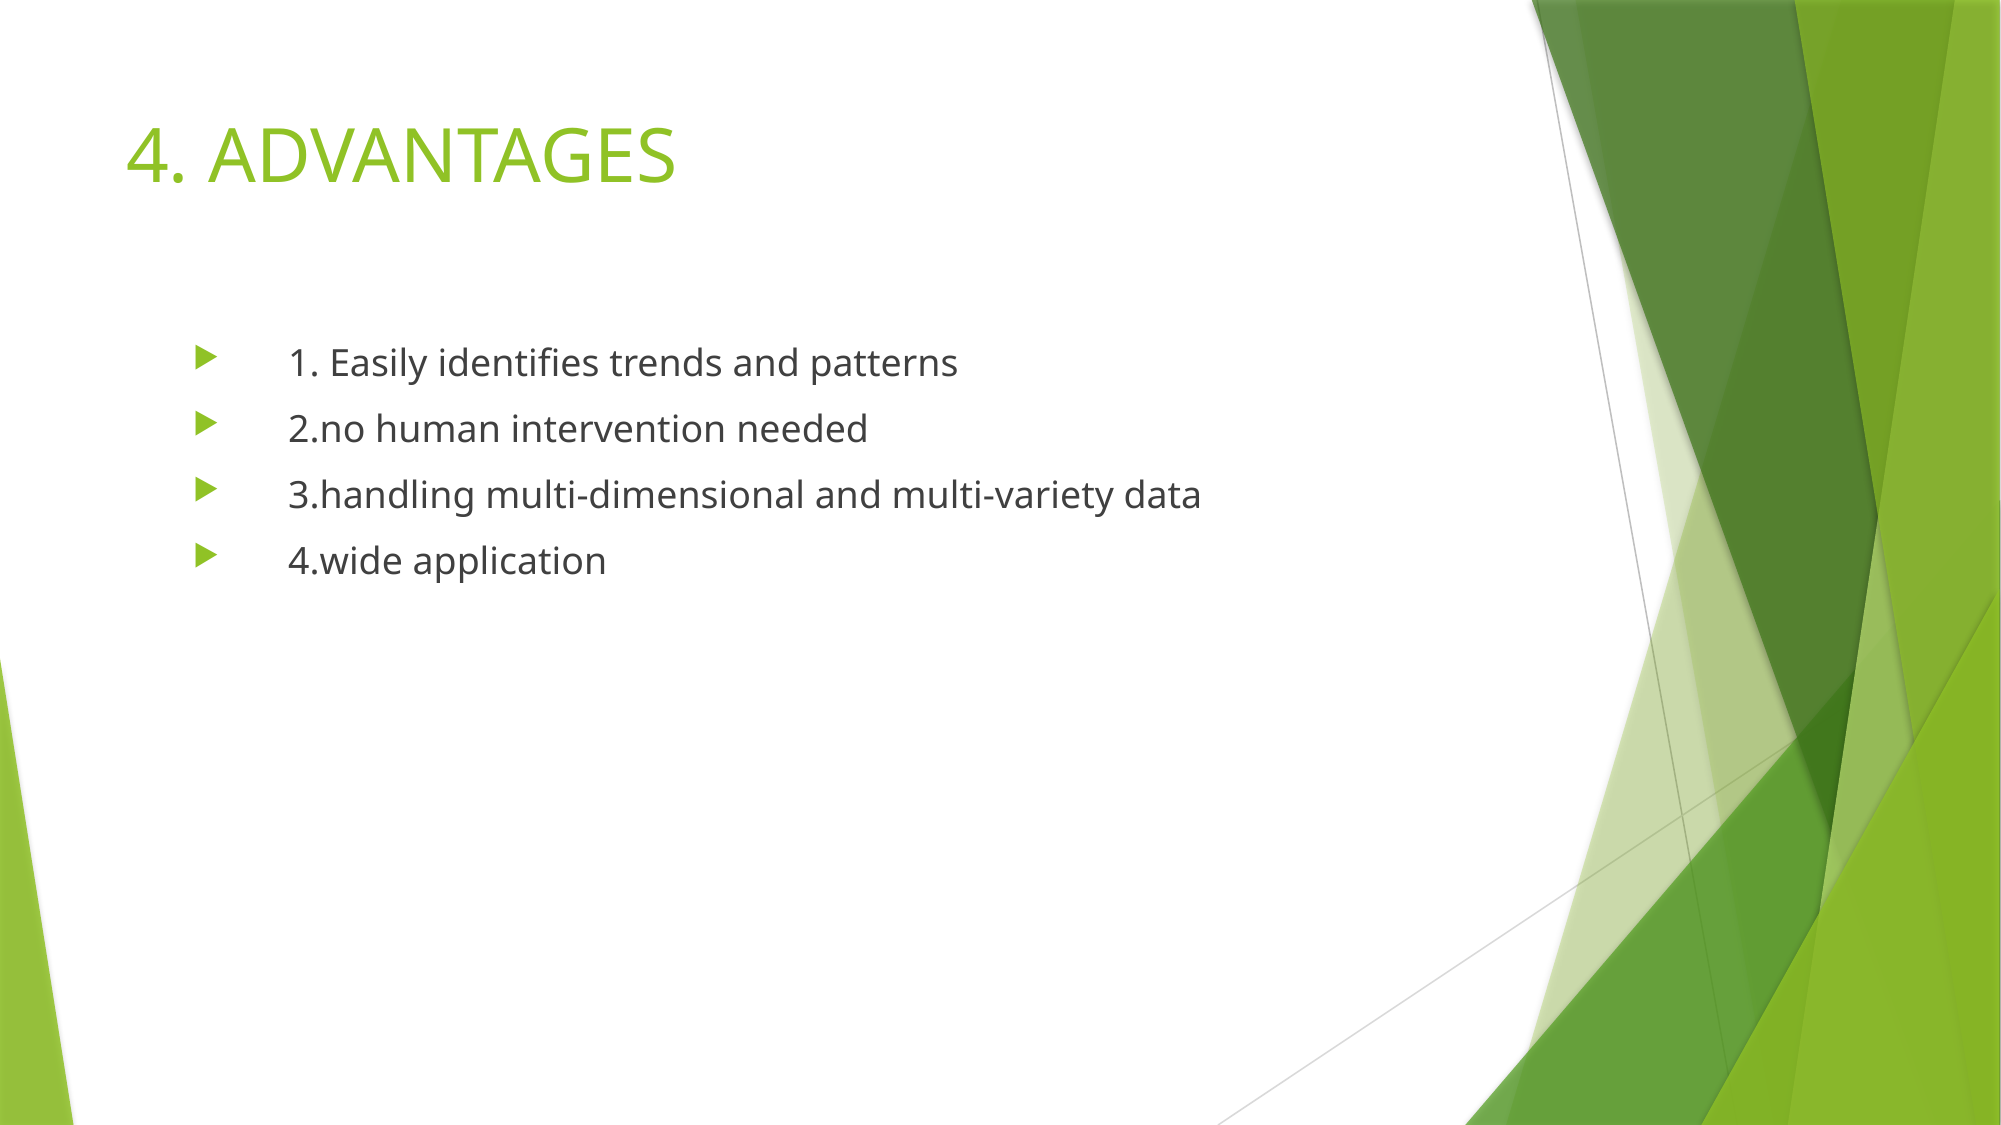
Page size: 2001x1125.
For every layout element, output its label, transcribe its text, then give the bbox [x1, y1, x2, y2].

list 1. Easily identifies trends and patterns 2.no human intervention needed 3.handling multi-dimensional and multi-variety data 4.wide application [177, 331, 1503, 843]
title 4. ADVANTAGES [111, 99, 1505, 261]
